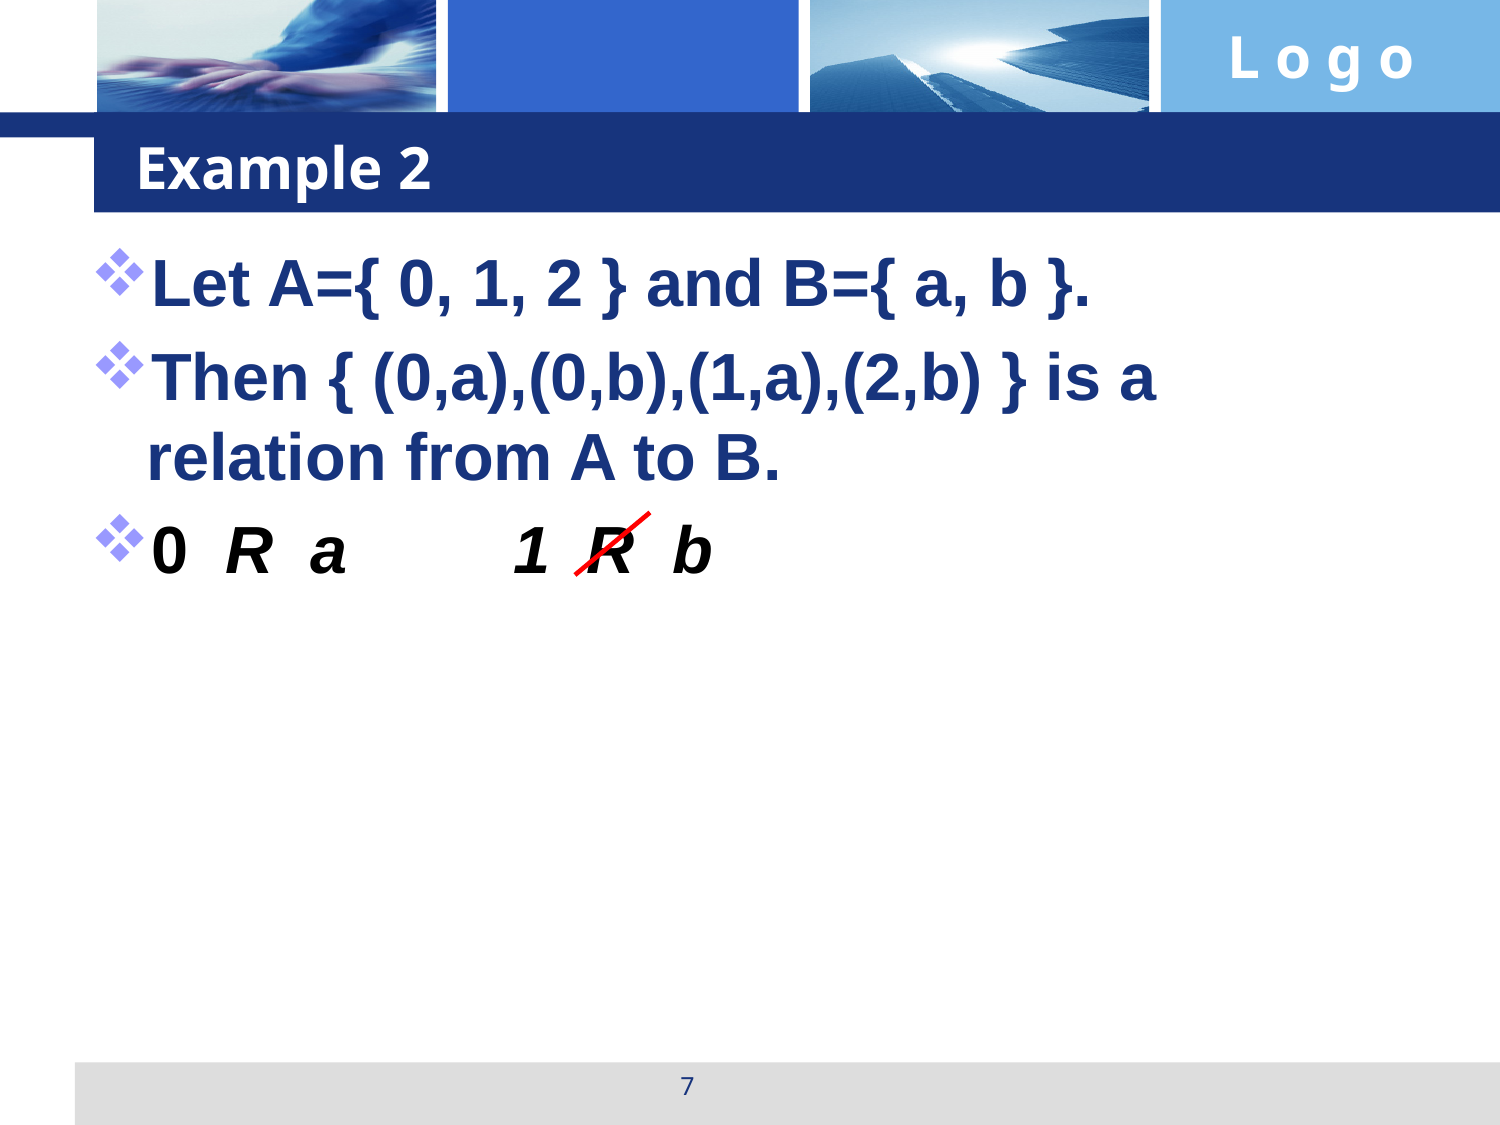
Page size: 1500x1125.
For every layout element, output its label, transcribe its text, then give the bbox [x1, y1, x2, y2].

list Let A={ 0, 1, 2 } and B={ a, b }. Then { (0,a),(0,b),(1,a),(2,b) } is a relation from A to B. 0 R a 1 R b [75, 232, 1425, 1034]
slide_number 7 [512, 1062, 863, 1116]
picture [810, 0, 1150, 112]
title Example 2 [120, 120, 1400, 213]
picture [97, 0, 437, 112]
